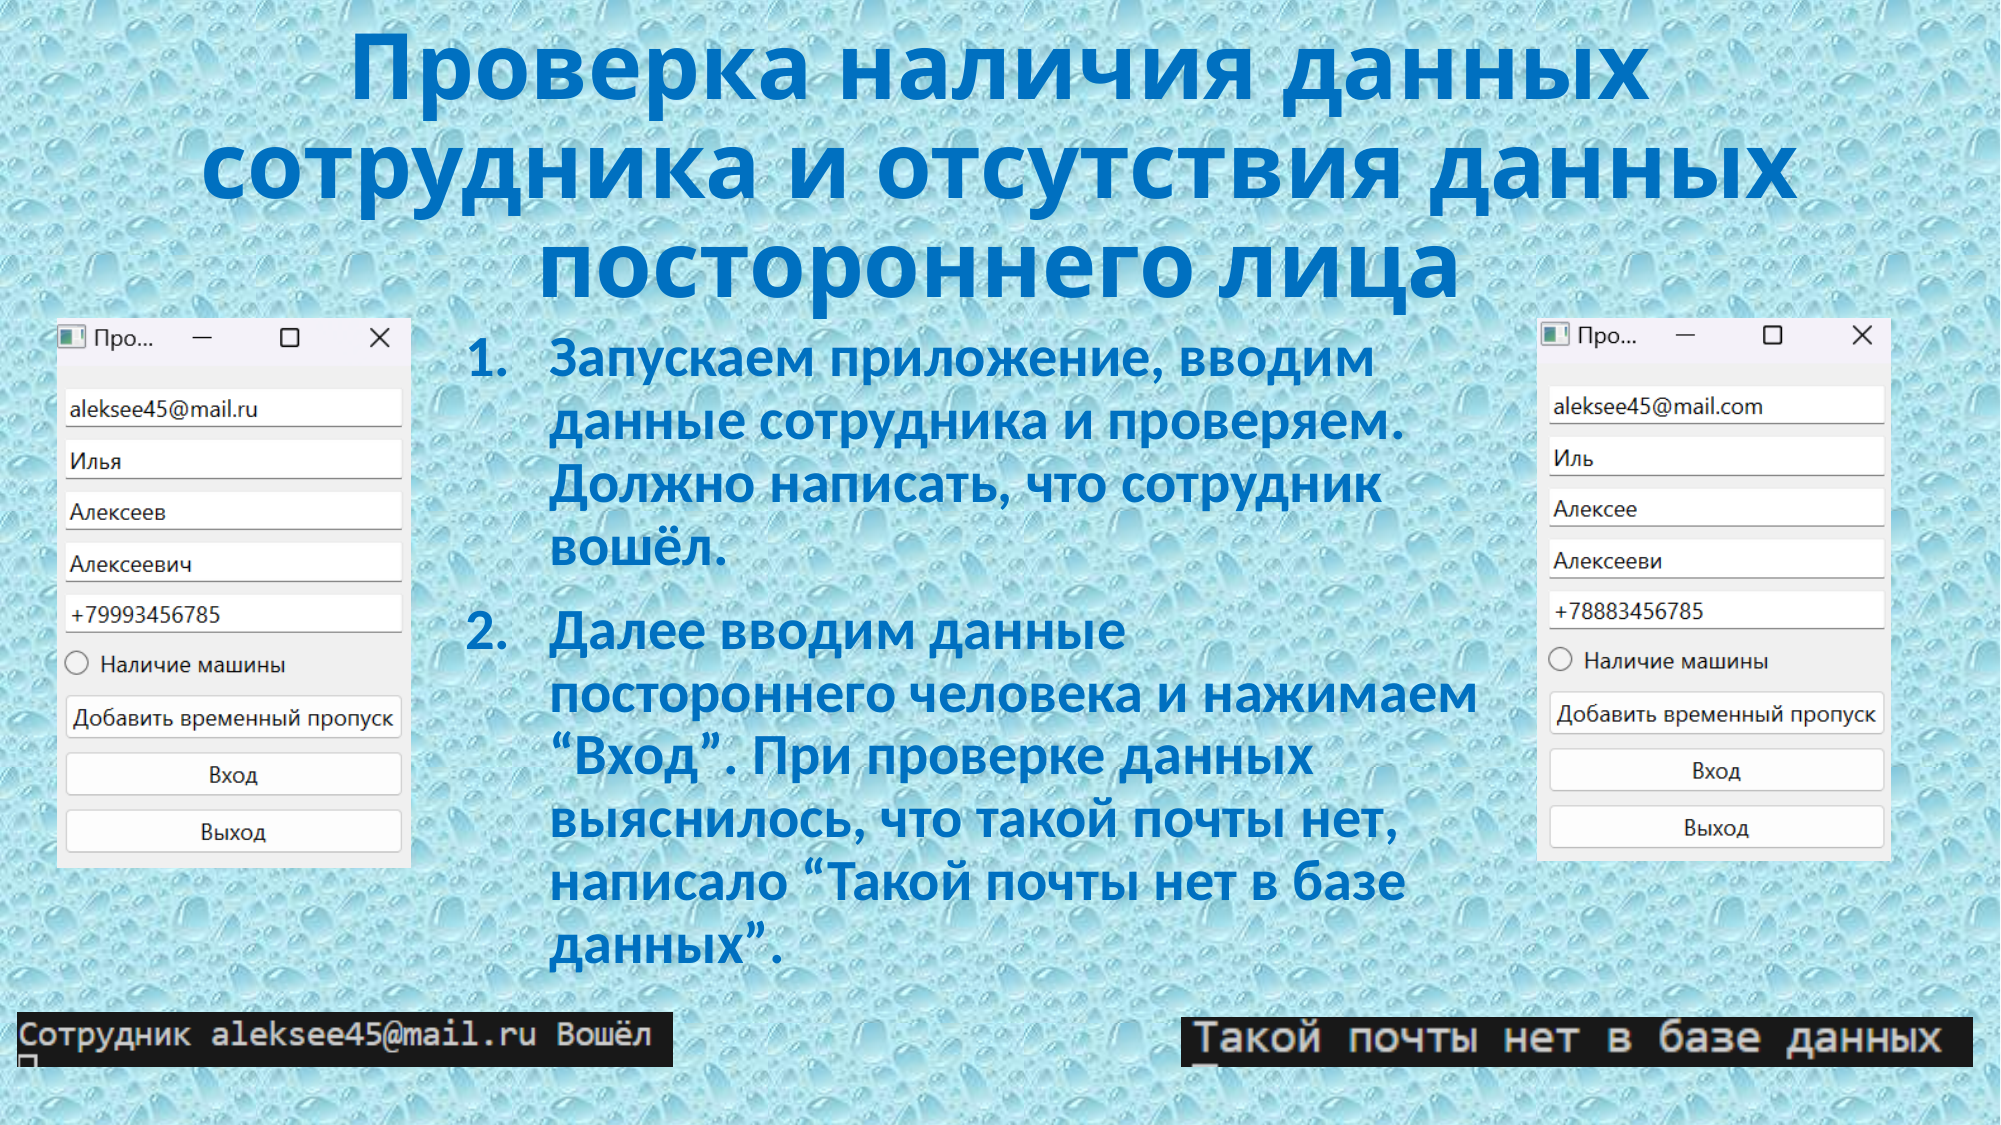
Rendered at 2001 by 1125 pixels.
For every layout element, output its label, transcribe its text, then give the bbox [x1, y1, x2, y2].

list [1537, 318, 1891, 861]
text_box Запускаем приложение, вводим данные сотрудника и проверяем. Должно написать, что сотрудник вошёл. Далее вводим данные постороннего человека и нажимаем “Вход”. При проверке данных выяснилось, что такой почты нет, написало “Такой почты нет в базе данных”. [450, 318, 1499, 995]
picture [0, 0, 2001, 1125]
title Проверка наличия данных сотрудника и отсутствия данных постороннего лица [137, 59, 1863, 278]
